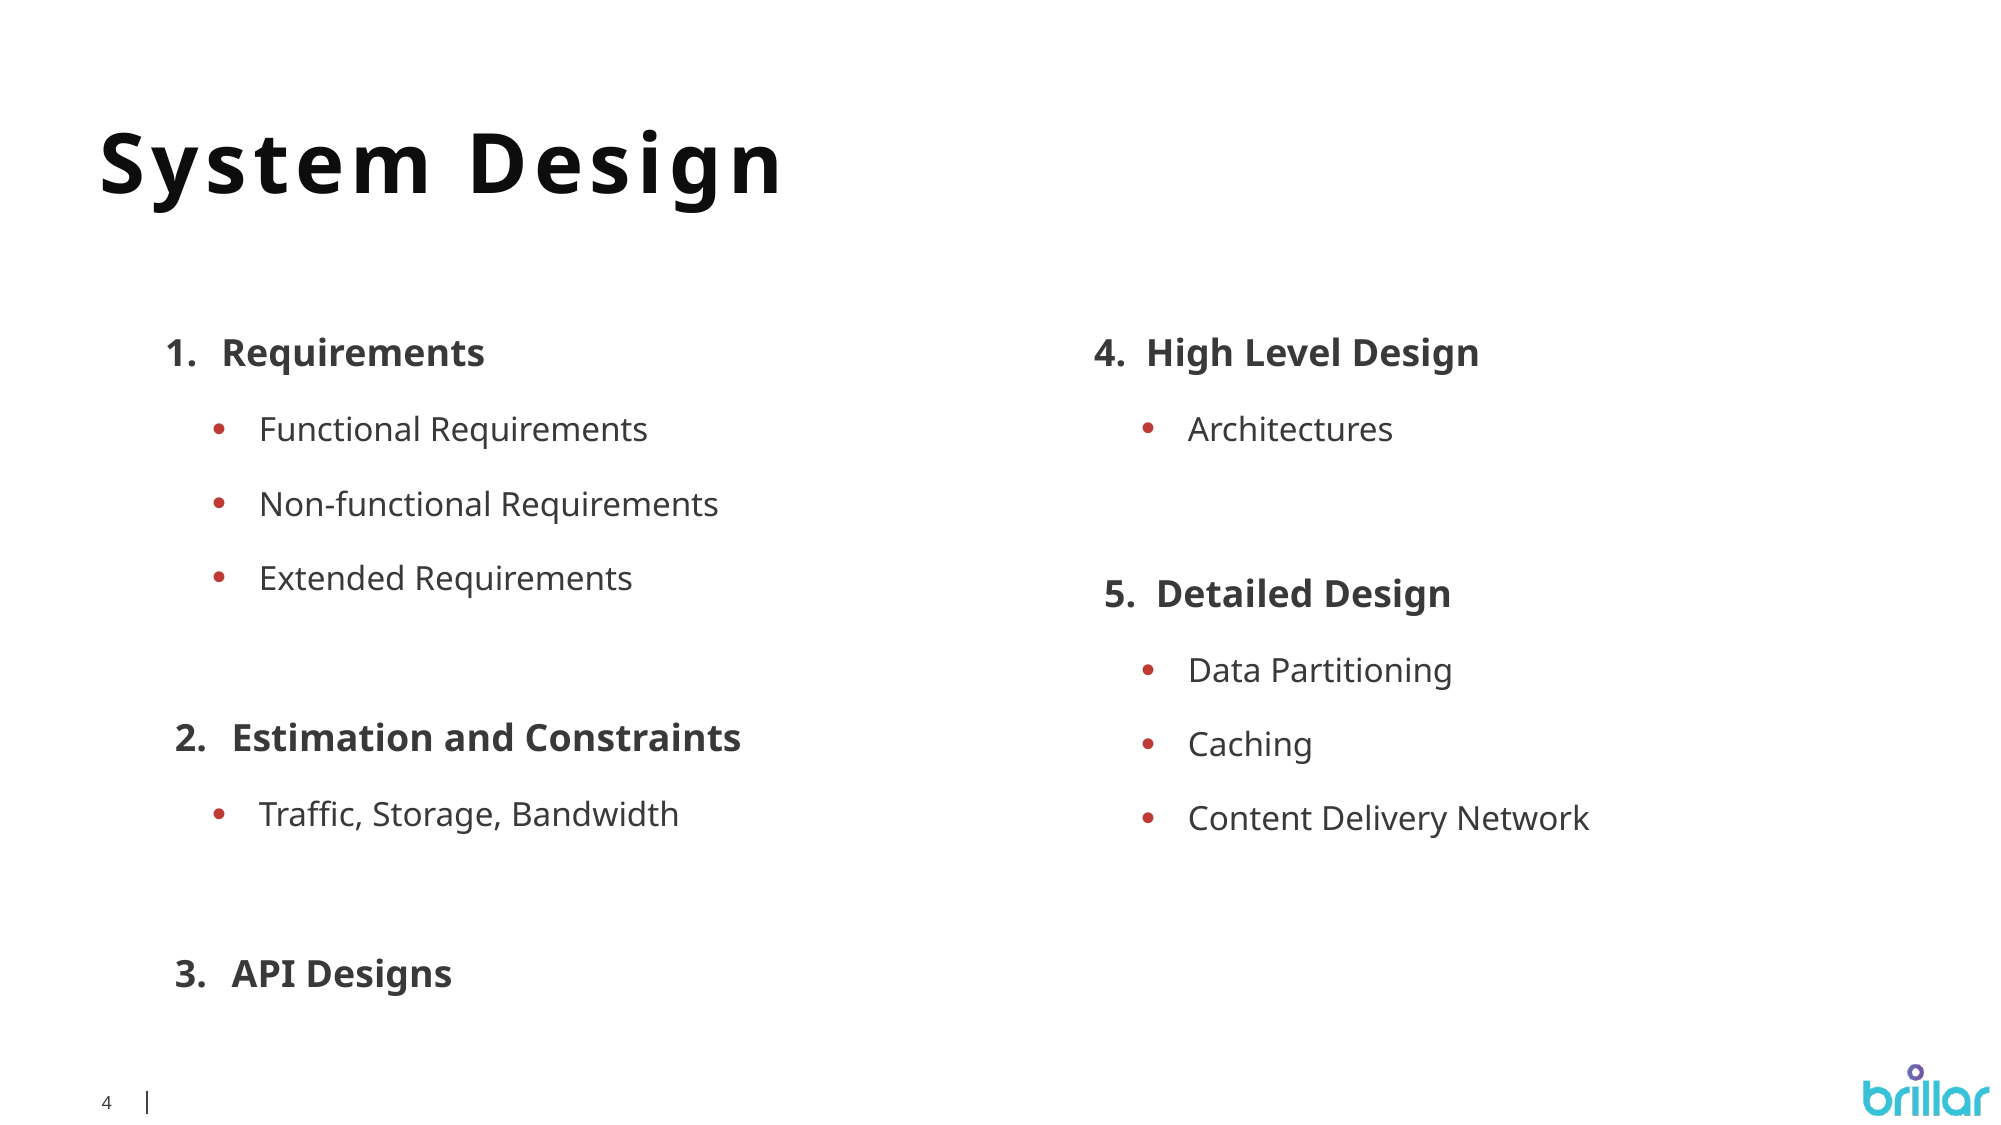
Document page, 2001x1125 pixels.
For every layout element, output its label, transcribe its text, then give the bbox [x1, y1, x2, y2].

picture [1860, 1062, 1992, 1119]
title System Design [99, 121, 1900, 251]
text_box 4. High Level Design Architectures 5. Detailed Design Data Partitioning Caching Content Delivery Network [1094, 301, 1821, 1125]
list Requirements Functional Requirements Non-functional Requirements Extended Requirements Estimation and Constraints Traffic, Storage, Bandwidth API Designs [165, 302, 821, 1011]
